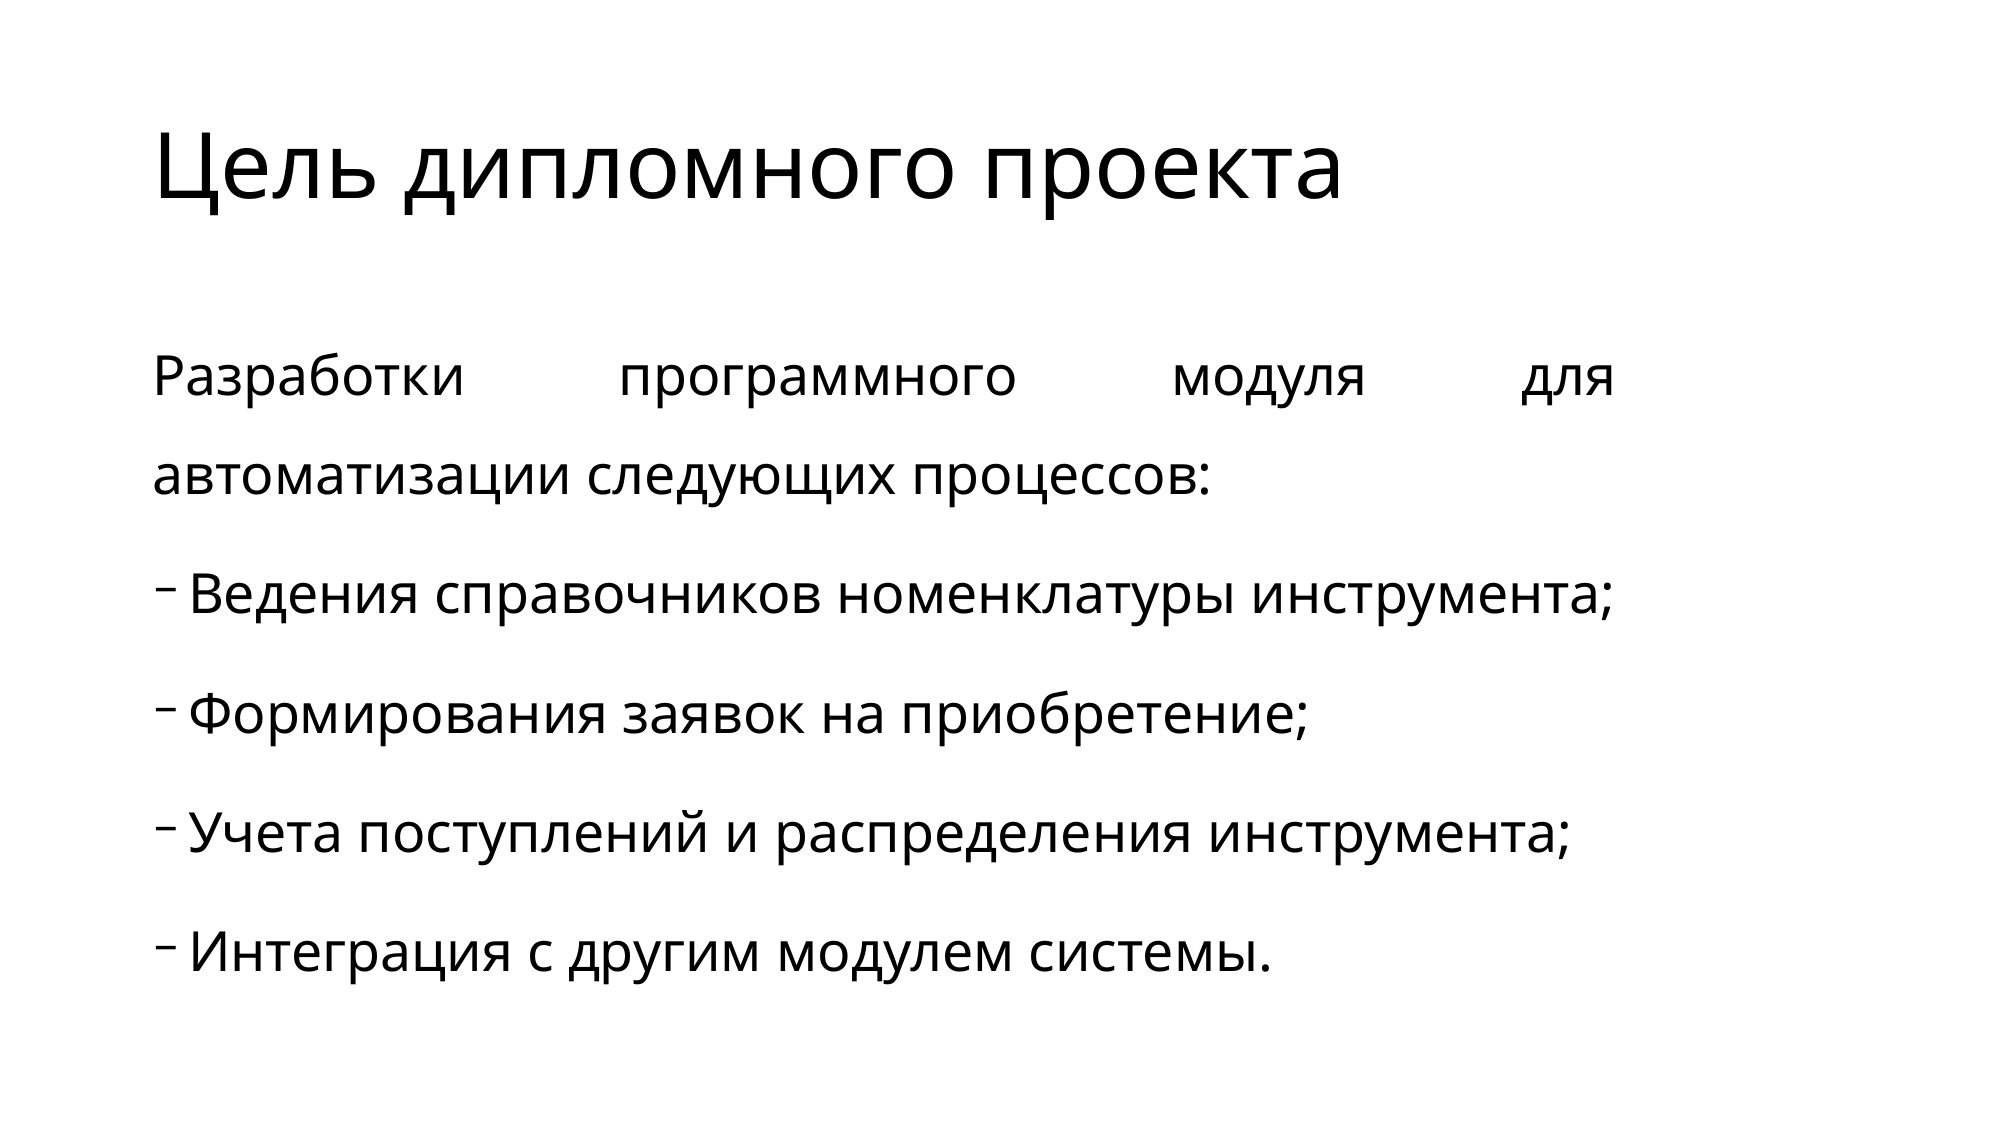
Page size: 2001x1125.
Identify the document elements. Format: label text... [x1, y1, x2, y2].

list Разработки программного модуля для автоматизации следующих процессов: Ведения справочников номенклатуры инструмента; Формирования заявок на приобретение; Учета поступлений и распределения инструмента; Интеграция с другим модулем системы. [137, 299, 1633, 1014]
title Цель дипломного проекта [137, 59, 1863, 278]
